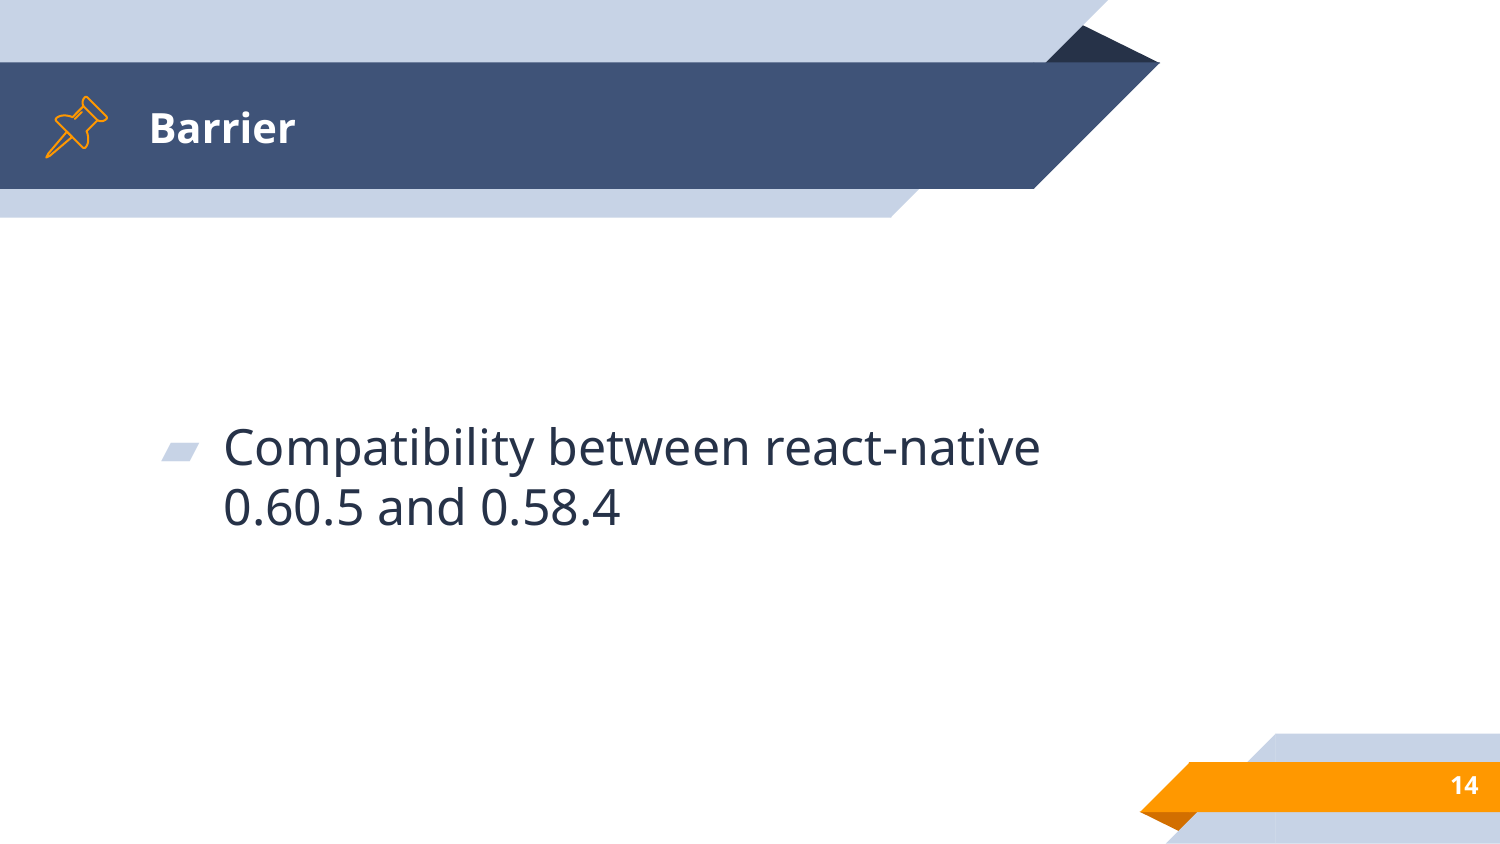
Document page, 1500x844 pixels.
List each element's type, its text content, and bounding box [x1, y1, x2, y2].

slide_number 14 [1249, 760, 1494, 813]
title Barrier [133, 64, 1035, 190]
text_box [45, 96, 108, 158]
list Compatibility between react-native 0.60.5 and 0.58.4 [133, 217, 1140, 734]
